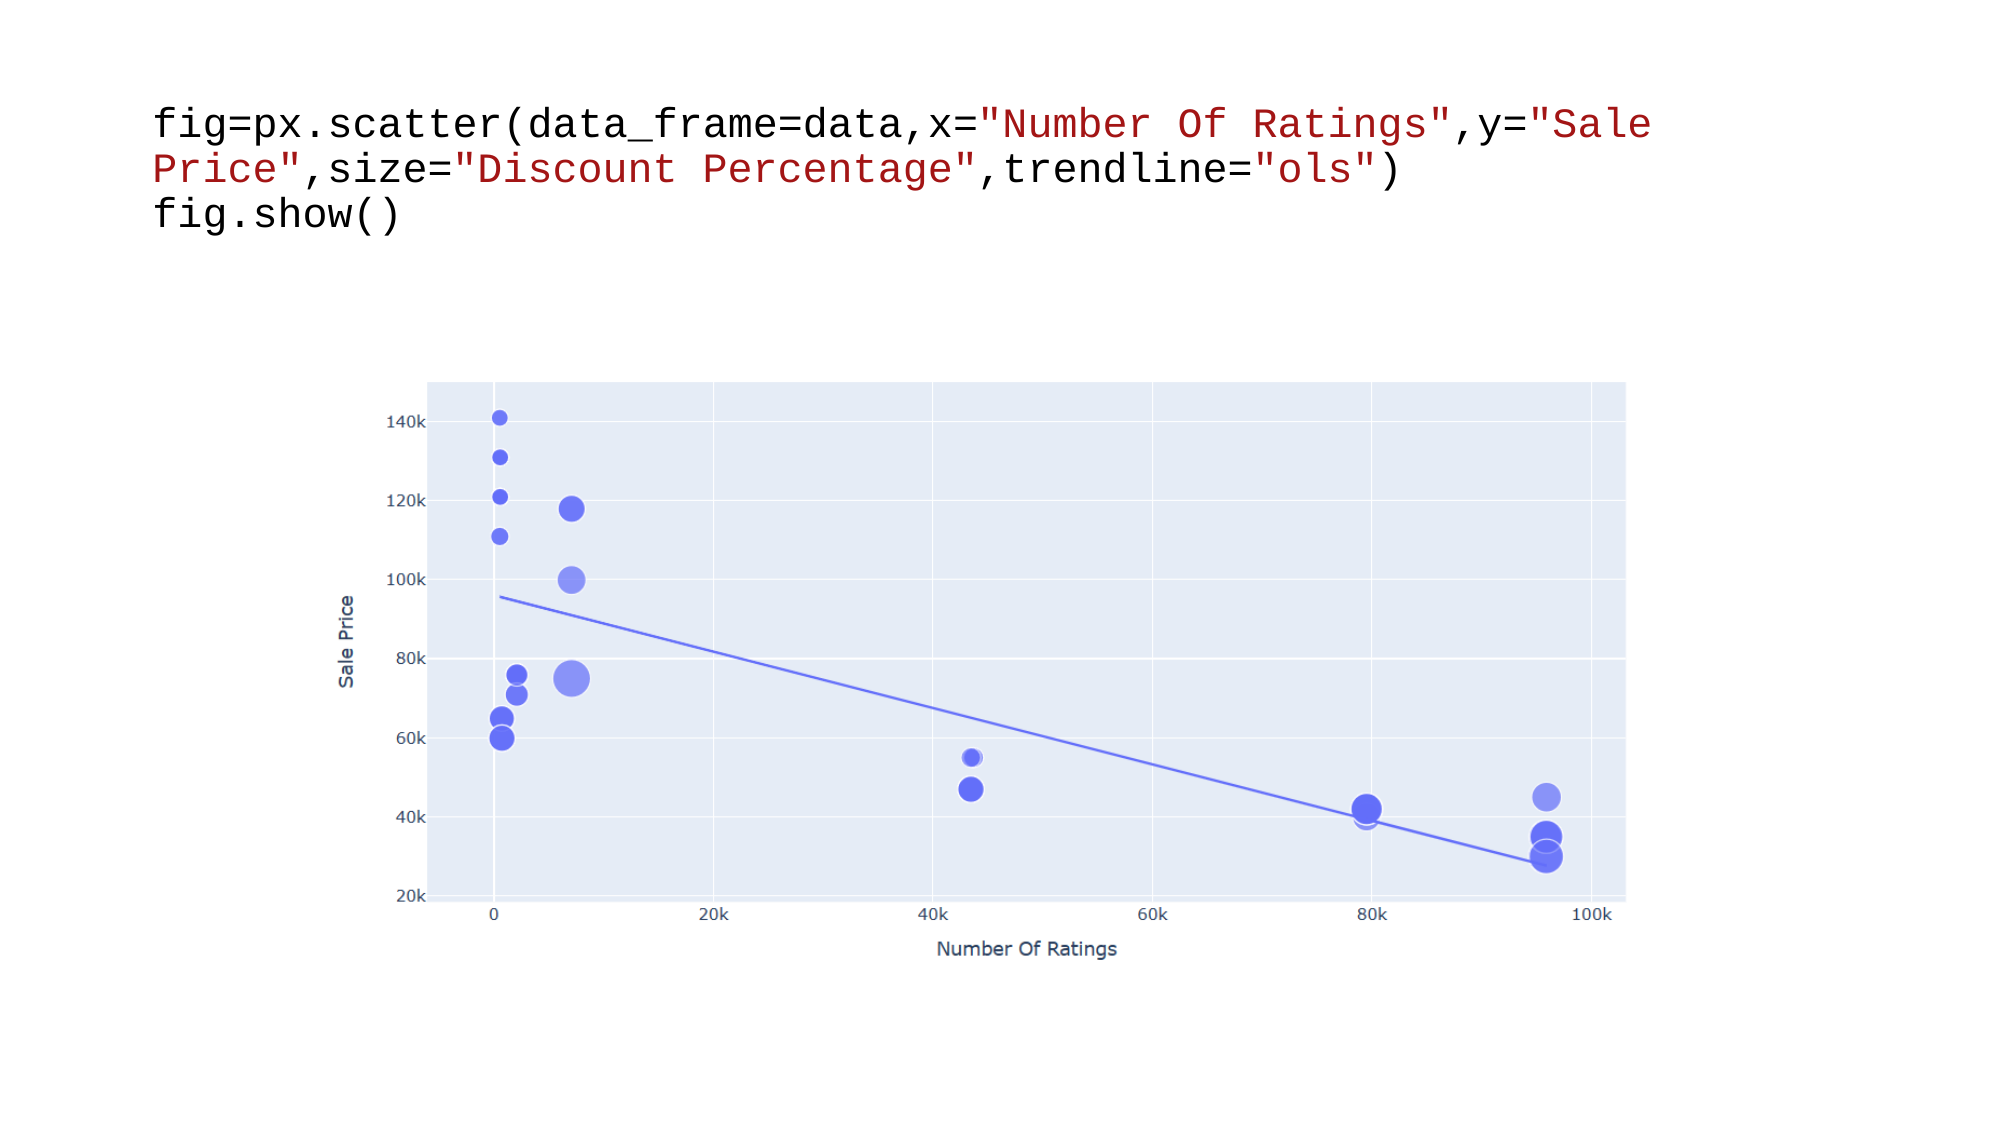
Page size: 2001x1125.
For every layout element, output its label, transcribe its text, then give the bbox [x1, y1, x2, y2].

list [328, 299, 1672, 1014]
title fig=px.scatter(data_frame=data,x="Number Of Ratings",y="Sale Price",size="Discount Percentage",trendline="ols") fig.show() [137, 59, 1863, 278]
